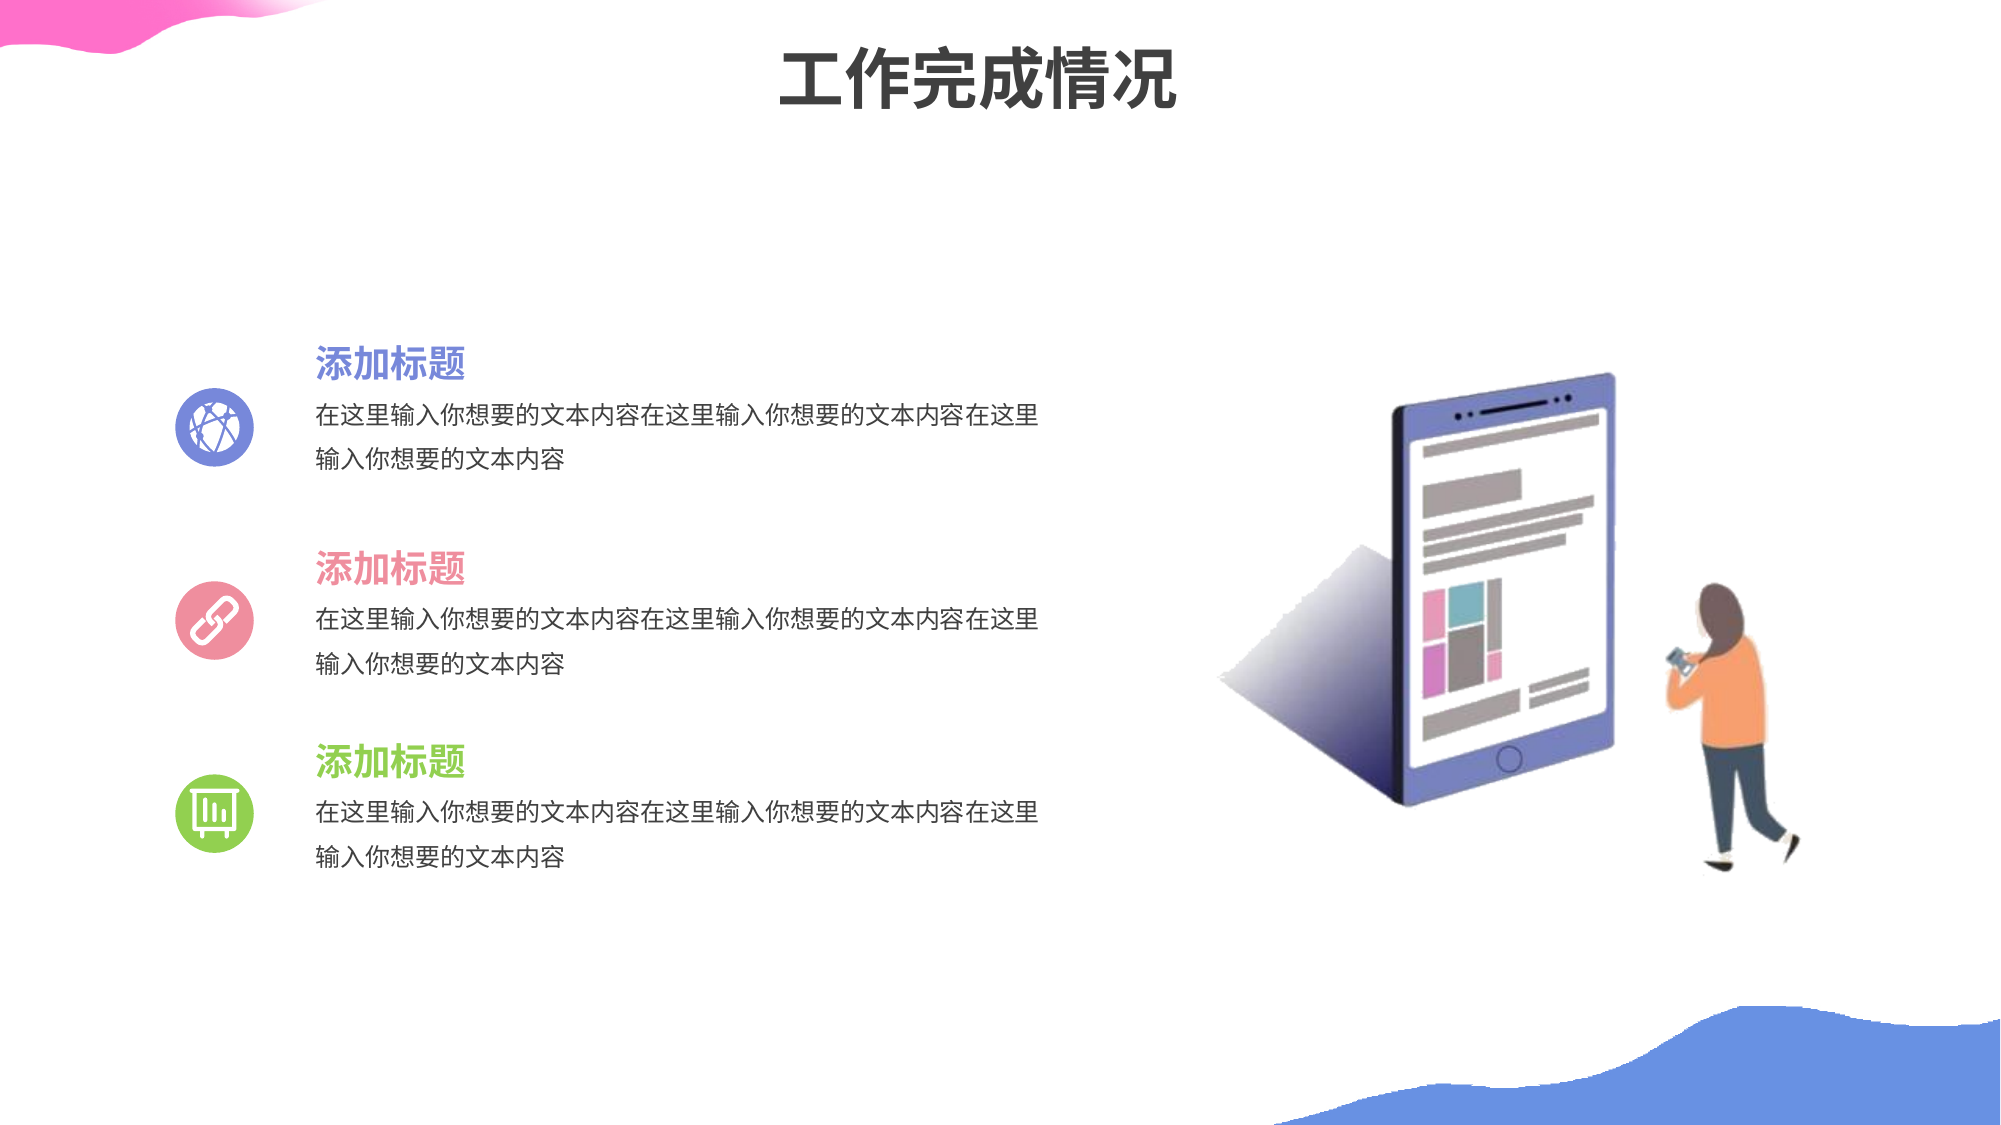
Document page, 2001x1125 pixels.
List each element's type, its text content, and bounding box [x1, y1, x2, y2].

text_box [175, 581, 254, 660]
text_box 添加标题 [301, 730, 546, 774]
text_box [175, 774, 254, 853]
text_box 在这里输入你想要的文本内容在这里输入你想要的文本内容在这里输入你想要的文本内容 [301, 581, 1073, 686]
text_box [175, 388, 254, 467]
text_box 添加标题 [301, 332, 546, 376]
text_box 在这里输入你想要的文本内容在这里输入你想要的文本内容在这里输入你想要的文本内容 [301, 774, 1073, 879]
text_box 添加标题 [301, 537, 546, 581]
text_box 在这里输入你想要的文本内容在这里输入你想要的文本内容在这里输入你想要的文本内容 [301, 376, 1073, 482]
text_box 工作完成情况 [763, 29, 1237, 125]
picture [0, 0, 2001, 1125]
